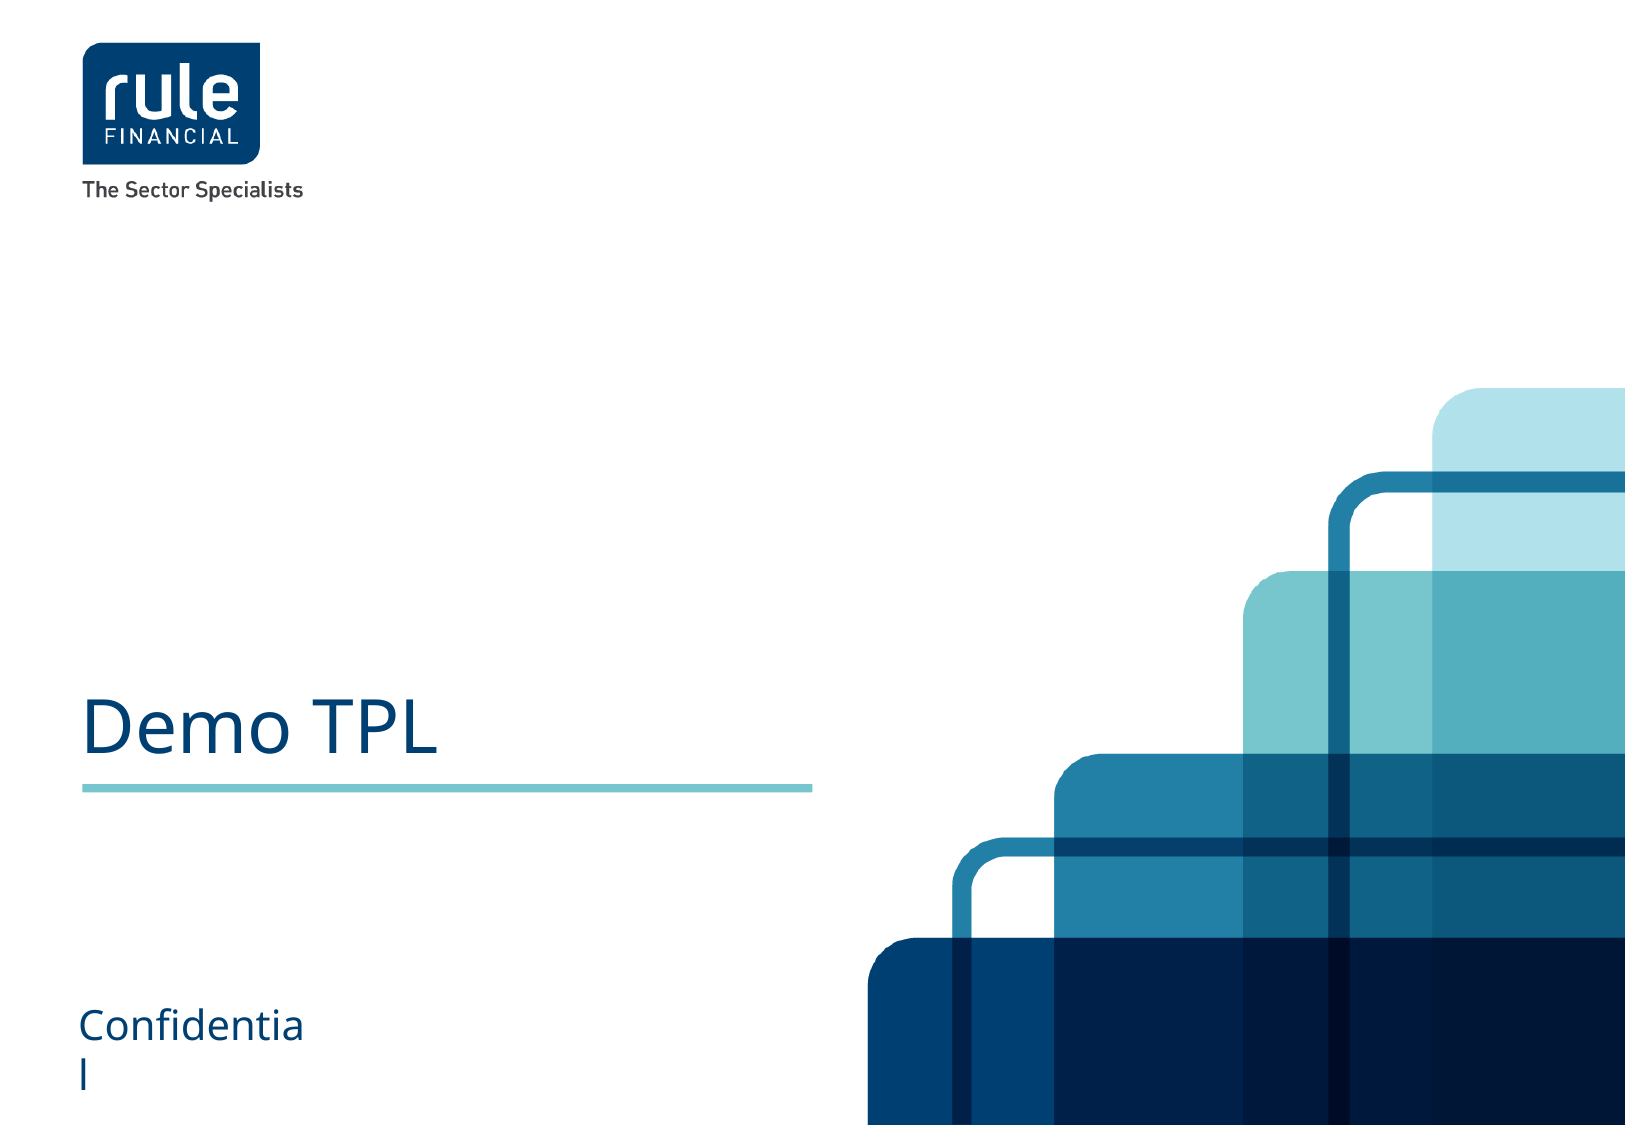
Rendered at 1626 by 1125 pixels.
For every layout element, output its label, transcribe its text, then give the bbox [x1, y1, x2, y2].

title Demo TPL [80, 612, 813, 785]
picture [867, 388, 1625, 1125]
picture [82, 42, 303, 202]
